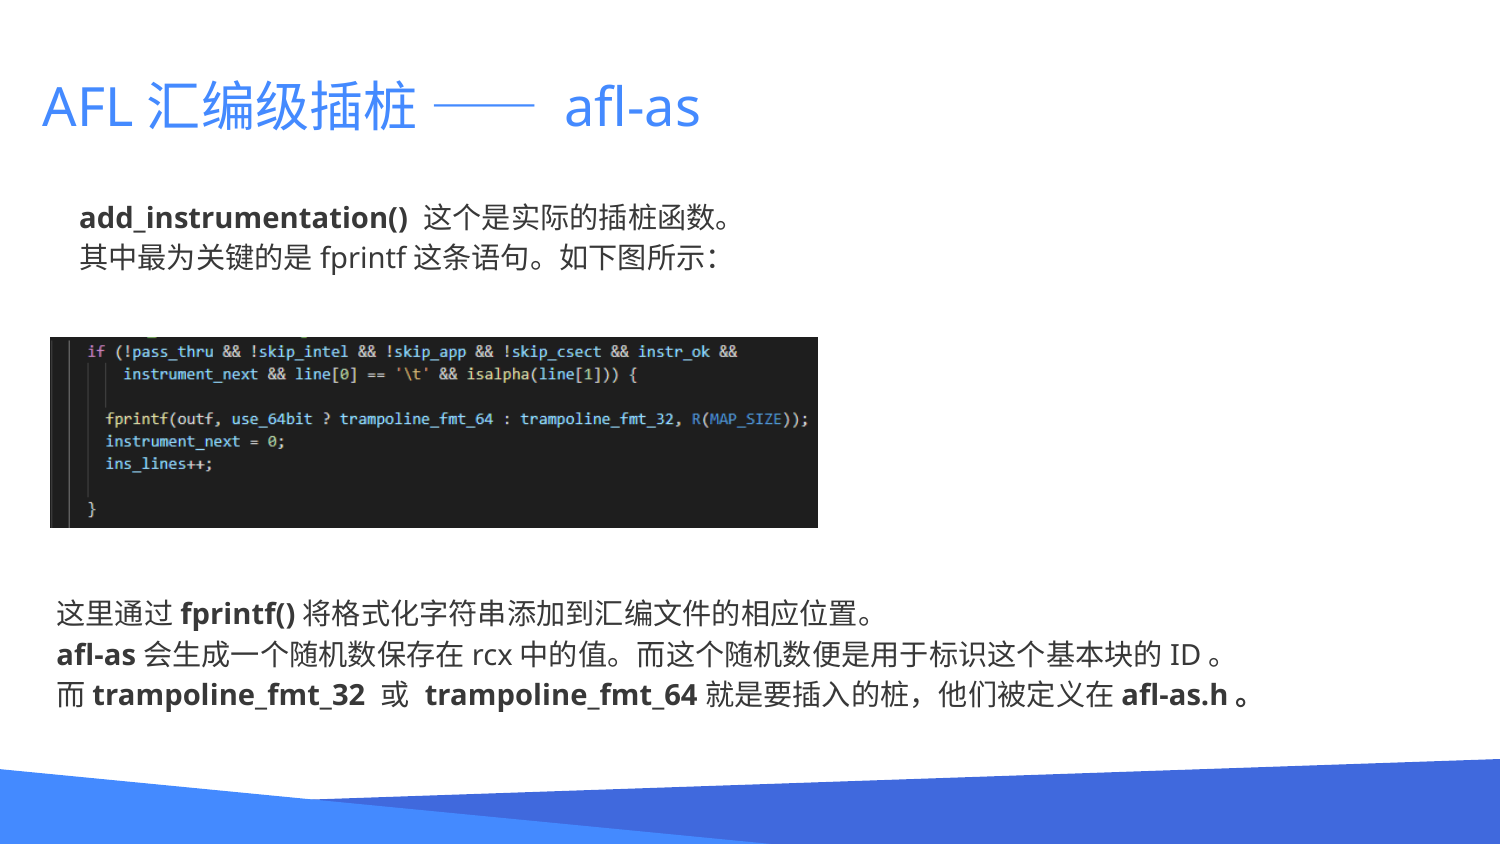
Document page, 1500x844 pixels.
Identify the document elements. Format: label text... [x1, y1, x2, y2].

text_box 这里通过fprintf()将格式化字符串添加到汇编文件的相应位置。 afl-as会生成一个随机数保存在rcx中的值。而这个随机数便是用于标识这个基本块的ID。 而trampoline_fmt_32 或 trampoline_fmt_64就是要插入的桩，他们被定义在afl-as.h。 [27, 575, 1471, 795]
picture [49, 337, 818, 528]
text_box add_instrumentation() 这个是实际的插桩函数。 其中最为关键的是fprintf这条语句。如下图所示： [50, 145, 870, 314]
title AFL汇编级插桩 —— afl-as [27, 57, 1471, 182]
